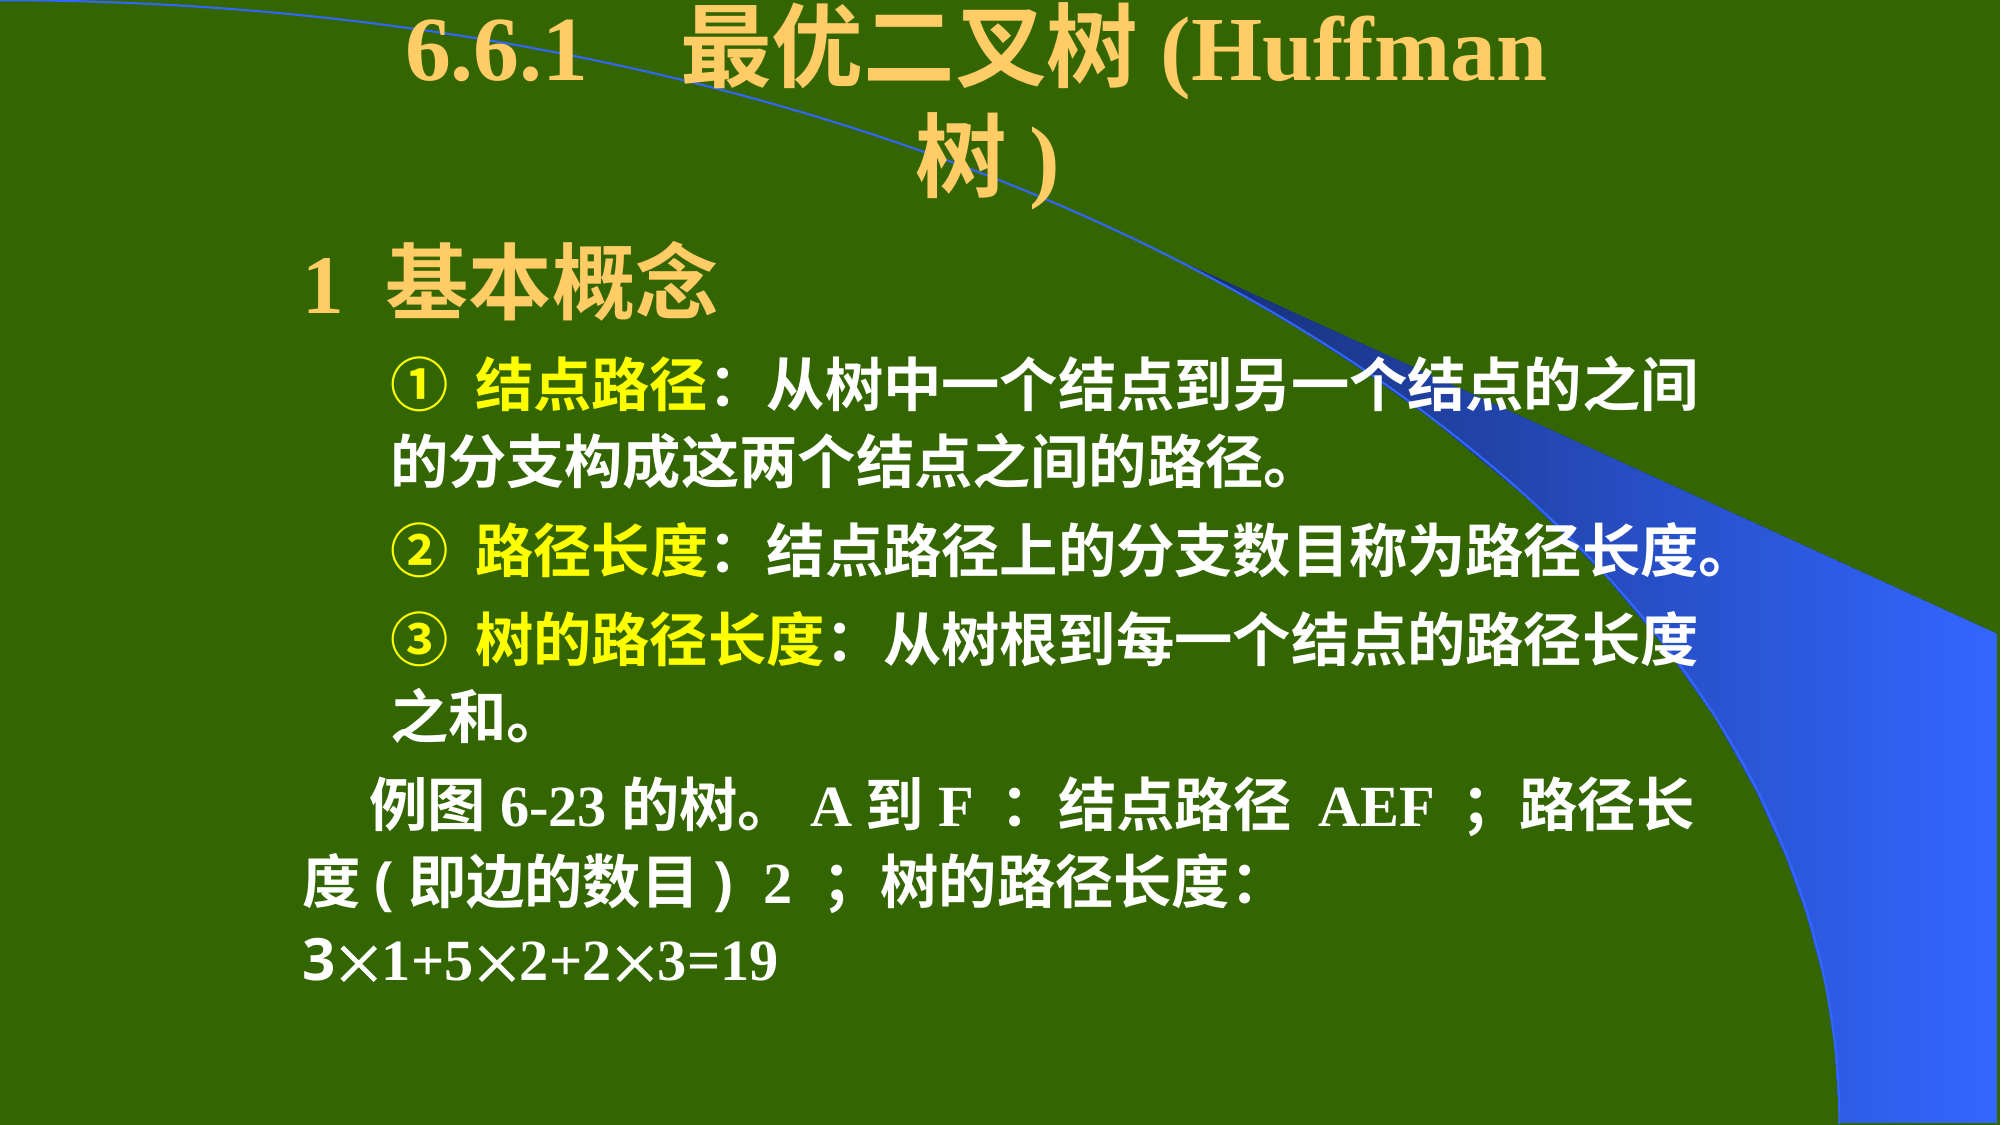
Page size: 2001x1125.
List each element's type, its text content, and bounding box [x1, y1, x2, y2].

title 6.6.1 最优二叉树(Huffman树) [350, 36, 1625, 161]
list 1 基本概念 ① 结点路径：从树中一个结点到另一个结点的之间的分支构成这两个结点之间的路径。 ② 路径长度：结点路径上的分支数目称为路径长度。 ③ 树的路径长度：从树根到每一个结点的路径长度之和。 例图6-23的树。A到F ：结点路径 AEF ；路径长度(即边的数目) 2 ；树的路径长度：31+52+23=19 [287, 212, 1721, 1094]
